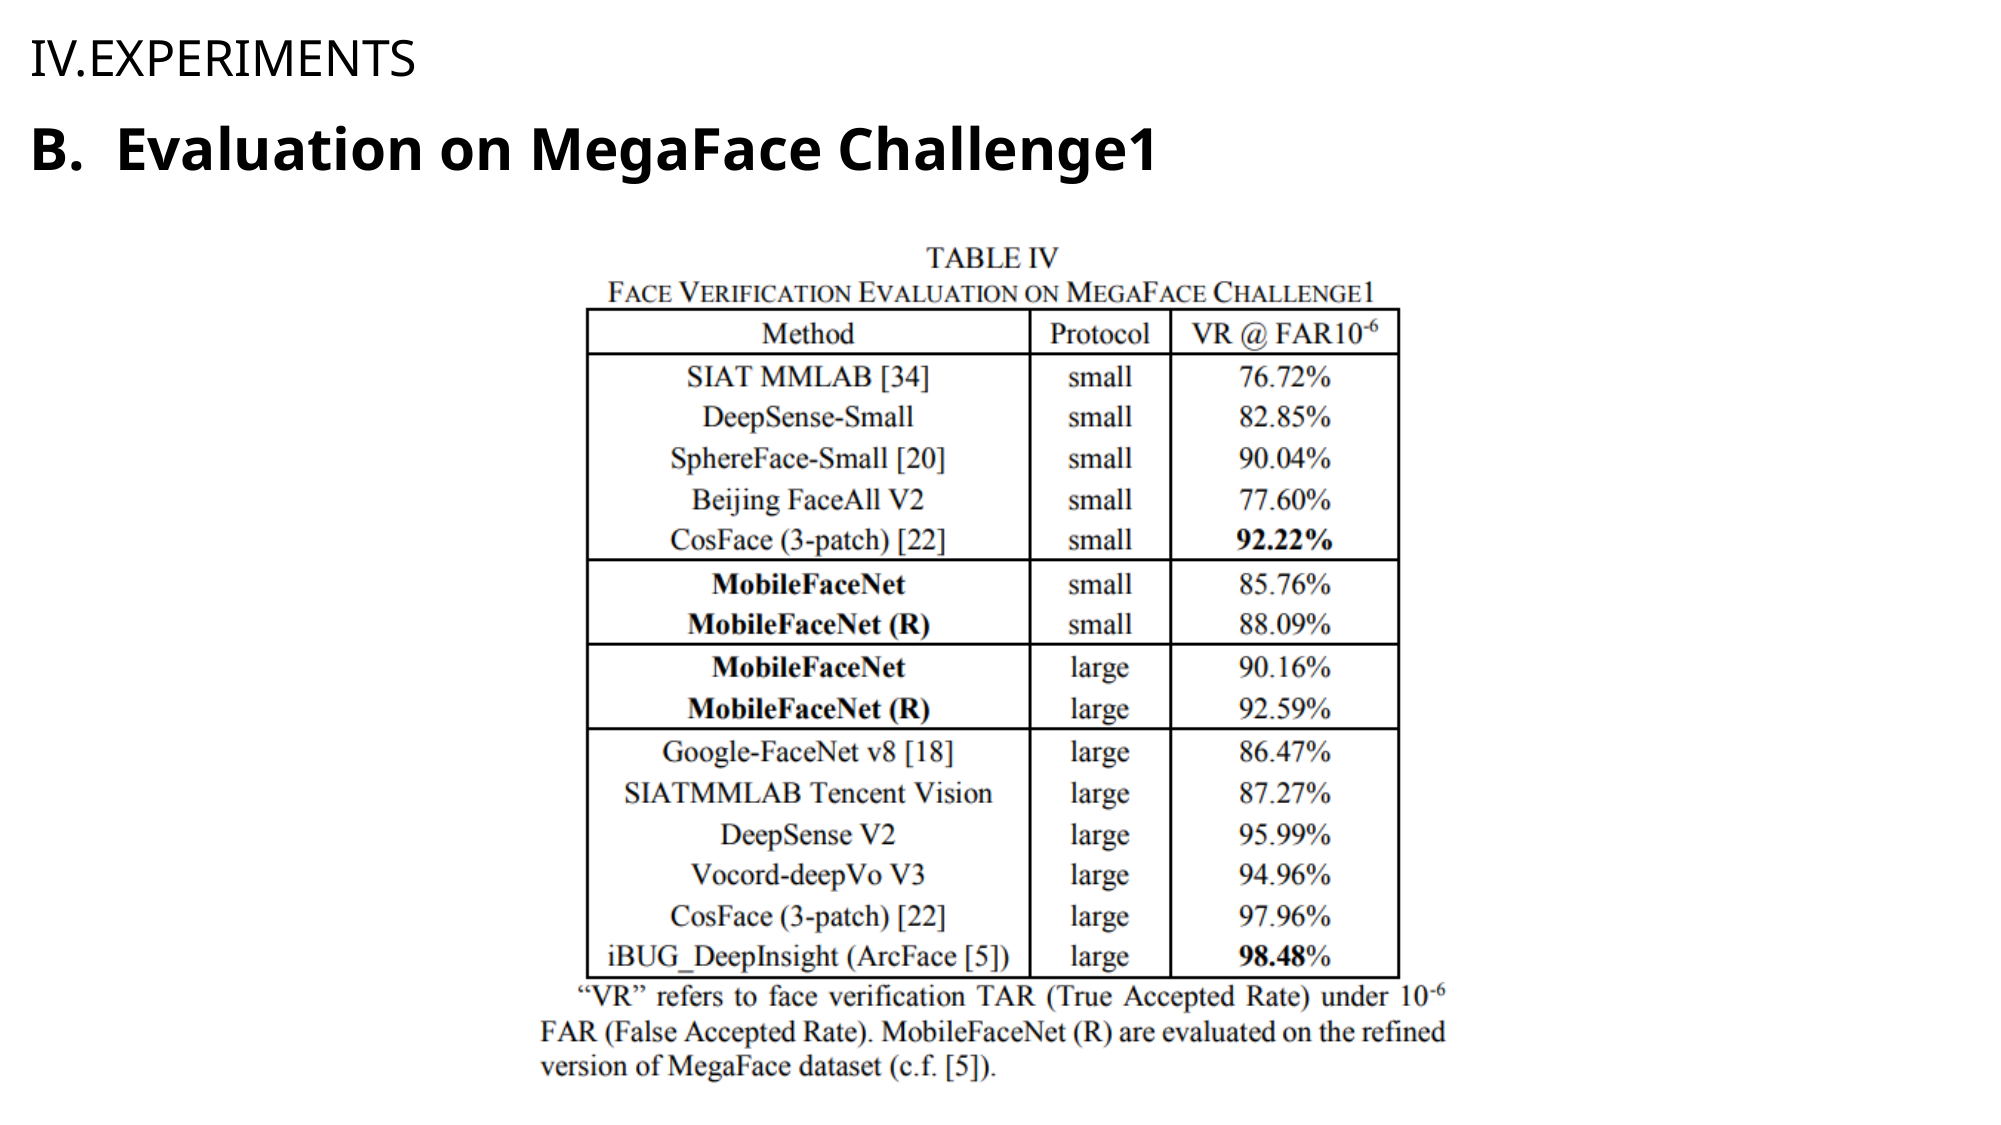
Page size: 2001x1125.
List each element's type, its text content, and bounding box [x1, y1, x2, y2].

title IV.EXPERIMENTS [15, 15, 1017, 104]
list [526, 237, 1467, 1086]
text_box B. Evaluation on MegaFace Challenge1 [15, 104, 1945, 190]
